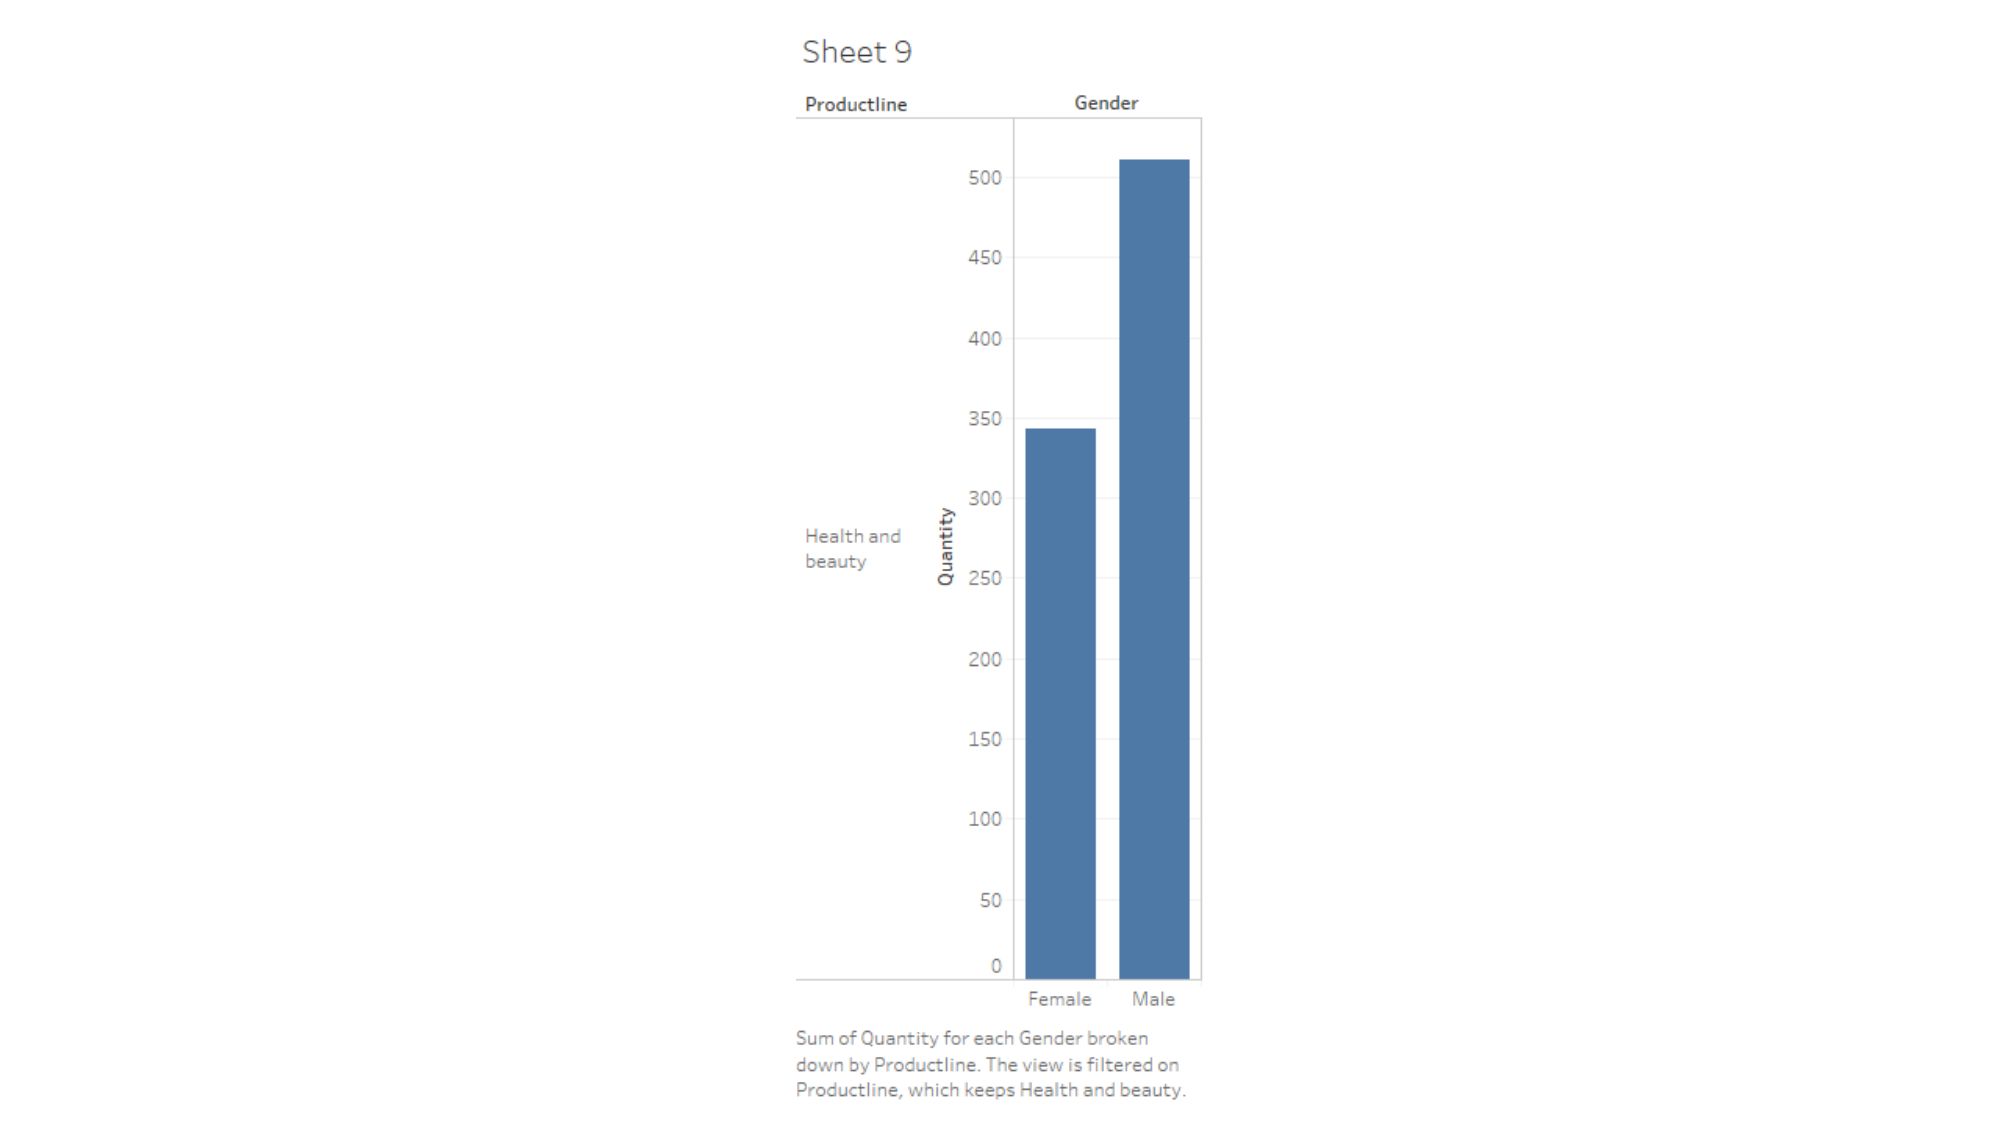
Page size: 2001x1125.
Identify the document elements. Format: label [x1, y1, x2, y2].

picture [796, 19, 1204, 1106]
